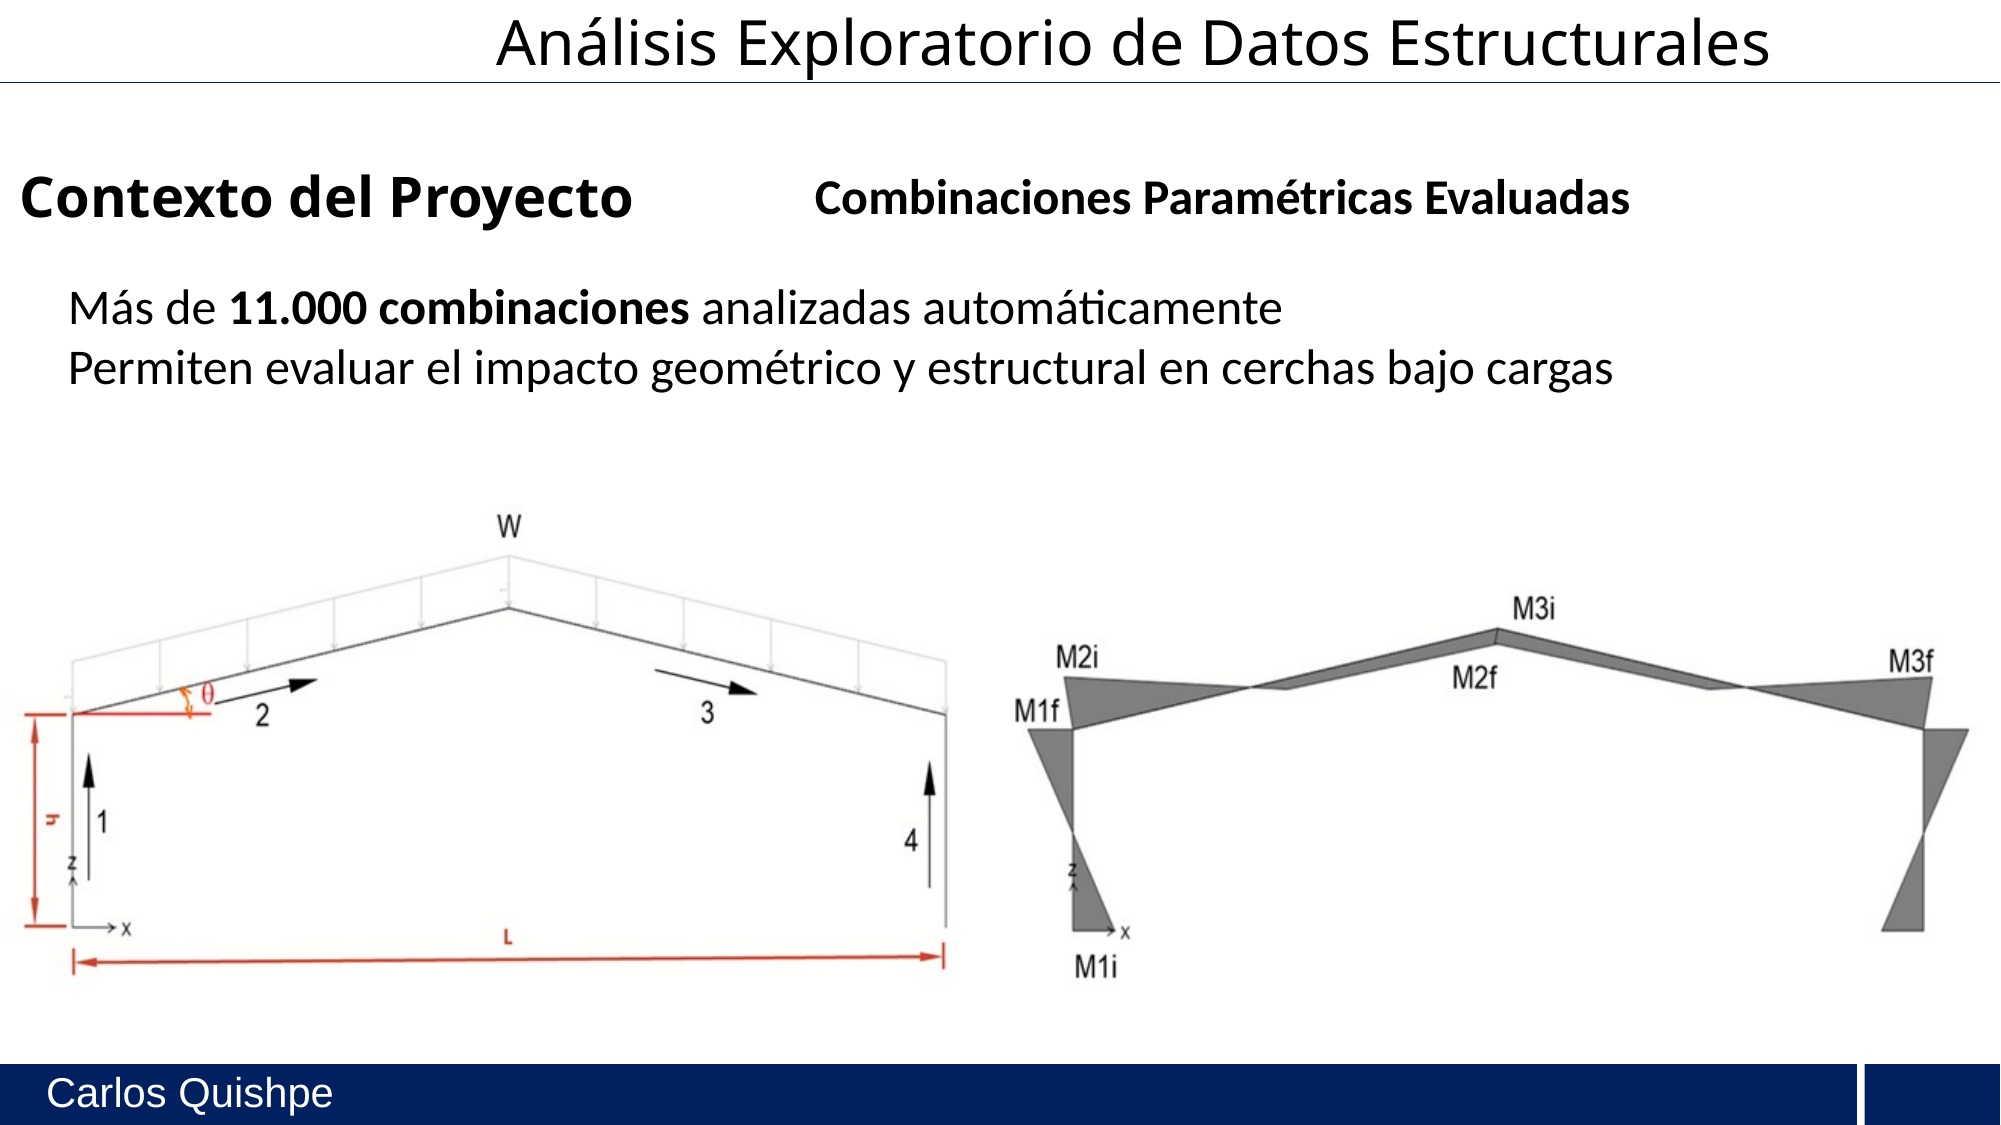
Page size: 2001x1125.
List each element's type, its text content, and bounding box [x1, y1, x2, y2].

text_box Más de 11.000 combinaciones analizadas automáticamente Permiten evaluar el impacto geométrico y estructural en cerchas bajo cargas [53, 267, 1947, 403]
picture [3, 504, 2000, 993]
text_box Combinaciones Paramétricas Evaluadas [799, 156, 1806, 232]
text_box Análisis Exploratorio de Datos Estructurales [482, 0, 1788, 82]
text_box Contexto del Proyecto [3, 146, 651, 238]
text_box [0, 1049, 2000, 1125]
